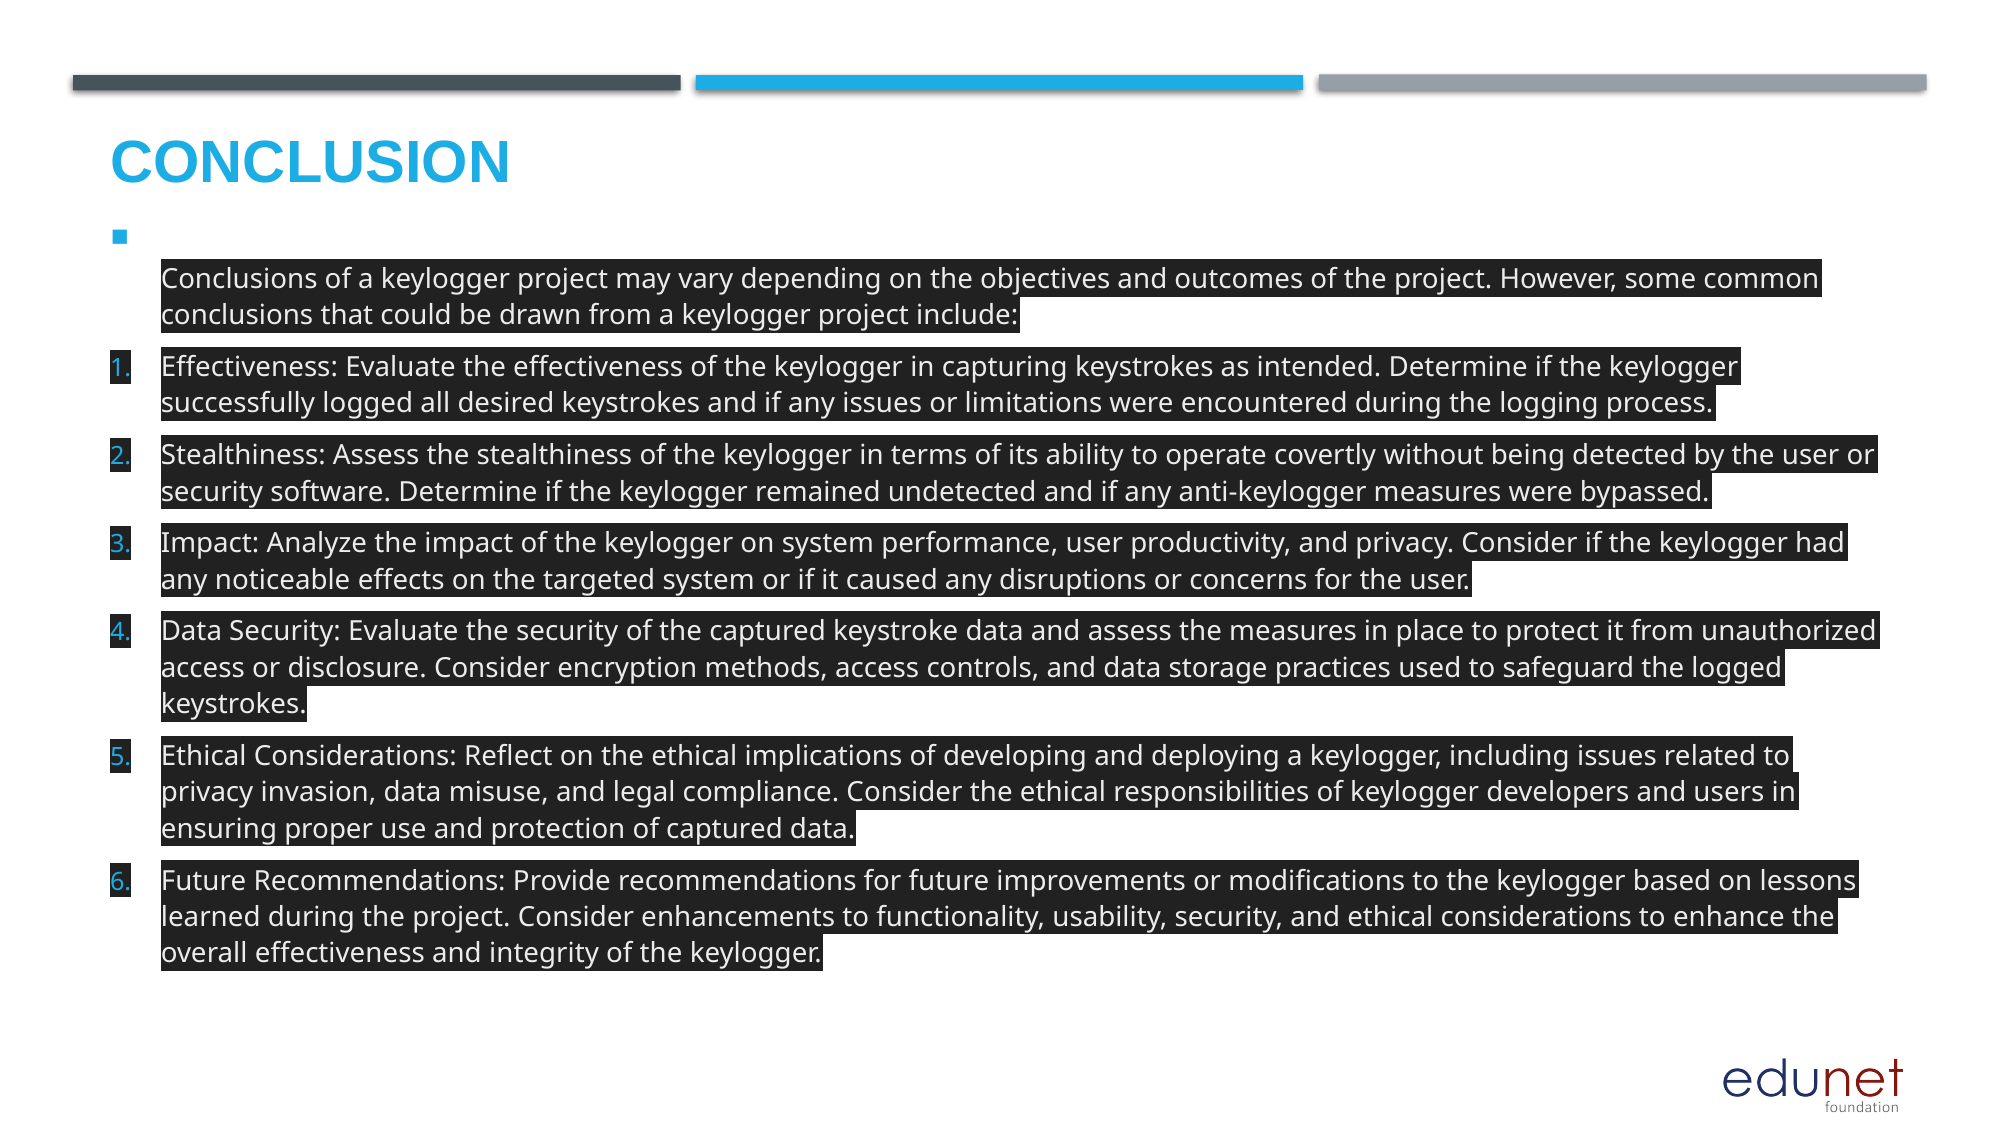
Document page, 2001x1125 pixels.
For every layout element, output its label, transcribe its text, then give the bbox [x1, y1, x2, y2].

list Conclusions of a keylogger project may vary depending on the objectives and outcomes of the project. However, some common conclusions that could be drawn from a keylogger project include: Effectiveness: Evaluate the effectiveness of the keylogger in capturing keystrokes as intended. Determine if the keylogger successfully logged all desired keystrokes and if any issues or limitations were encountered during the logging process. Stealthiness: Assess the stealthiness of the keylogger in terms of its ability to operate covertly without being detected by the user or security software. Determine if the keylogger remained undetected and if any anti-keylogger measures were bypassed. Impact: Analyze the impact of the keylogger on system performance, user productivity, and privacy. Consider if the keylogger had any noticeable effects on the targeted system or if it caused any disruptions or concerns for the user. Data Security: Evaluate the security of the captured keystroke data and assess the measures in place to protect it from unauthorized access or disclosure. Consider encryption methods, access controls, and data storage practices used to safeguard the logged keystrokes. Ethical Considerations: Reflect on the ethical implications of developing and deploying a keylogger, including issues related to privacy invasion, data misuse, and legal compliance. Consider the ethical responsibilities of keylogger developers and users in ensuring proper use and protection of captured data. Future Recommendations: Provide recommendations for future improvements or modifications to the keylogger based on lessons learned during the project. Consider enhancements to functionality, usability, security, and ethical considerations to enhance the overall effectiveness and integrity of the keylogger. [95, 213, 1905, 981]
title Conclusion [95, 115, 1905, 203]
picture [1719, 1056, 1905, 1116]
